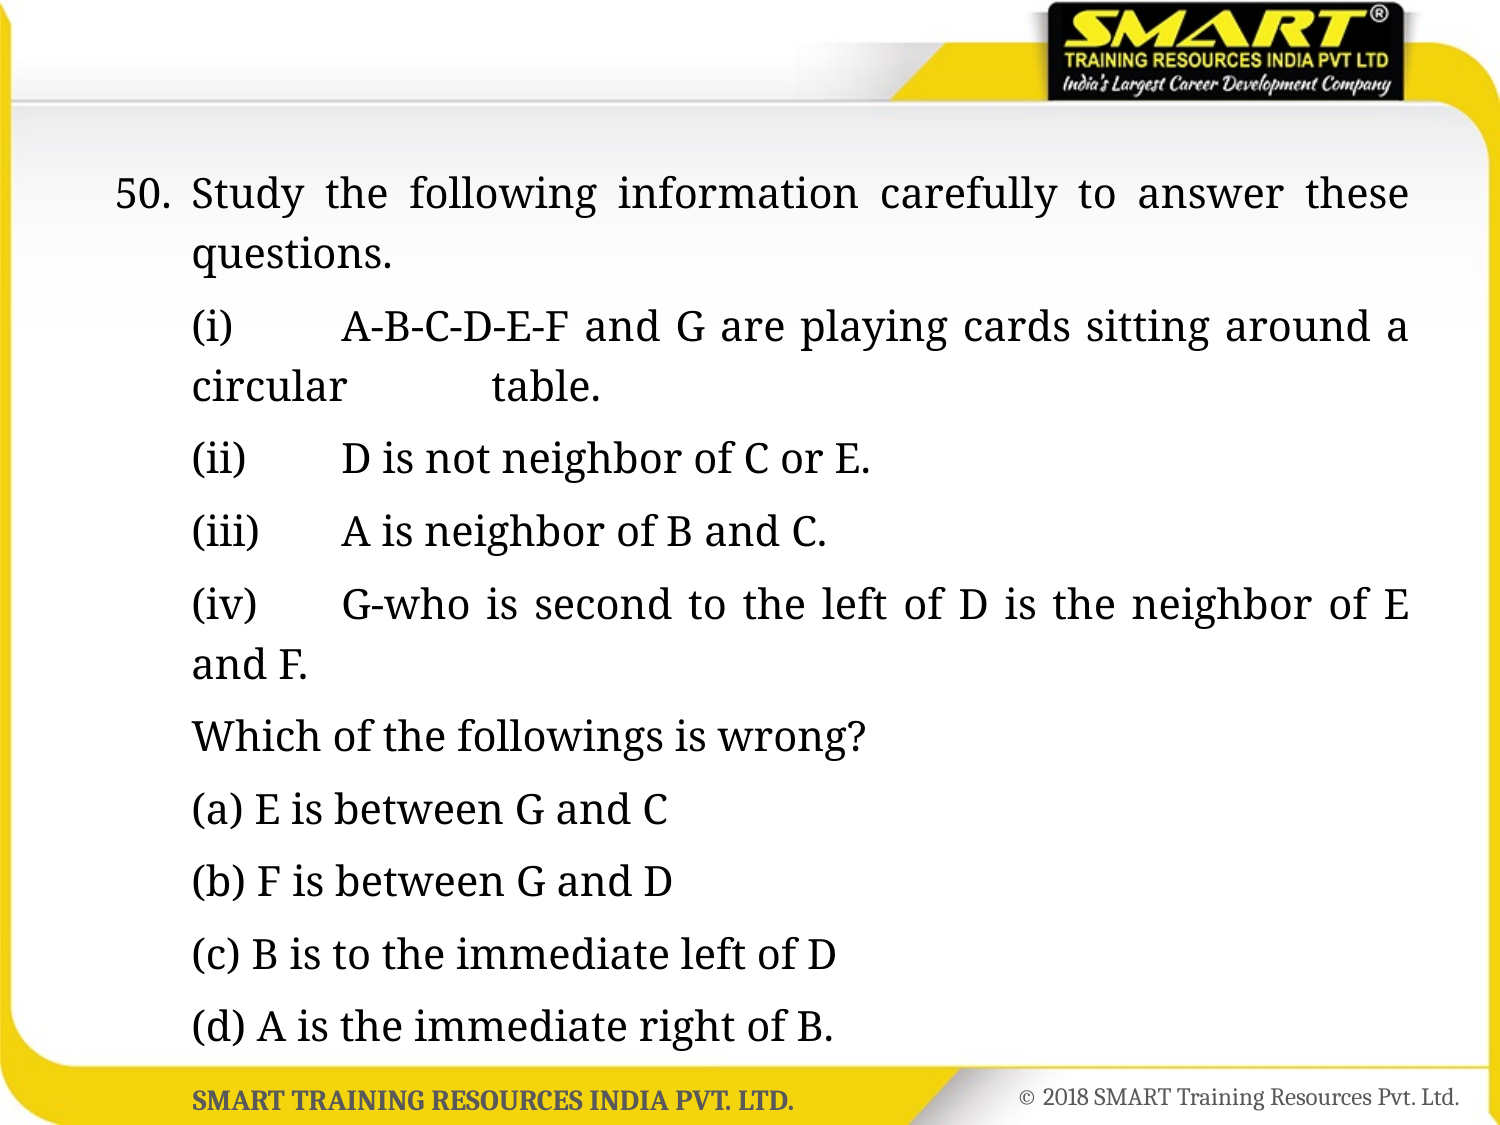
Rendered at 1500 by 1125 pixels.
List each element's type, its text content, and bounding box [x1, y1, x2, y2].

text_box 50. Study the following information carefully to answer these questions. (i) A-B-C-D-E-F and G are playing cards sitting around a circular table. (ii) D is not neighbor of C or E. (iii) A is neighbor of B and C. (iv) G-who is second to the left of D is the neighbor of E and F. Which of the followings is wrong? (a) E is between G and C (b) F is between G and D (c) B is to the immediate left of D (d) A is the immediate right of B. [99, 149, 1425, 1058]
picture [0, 0, 1500, 1125]
